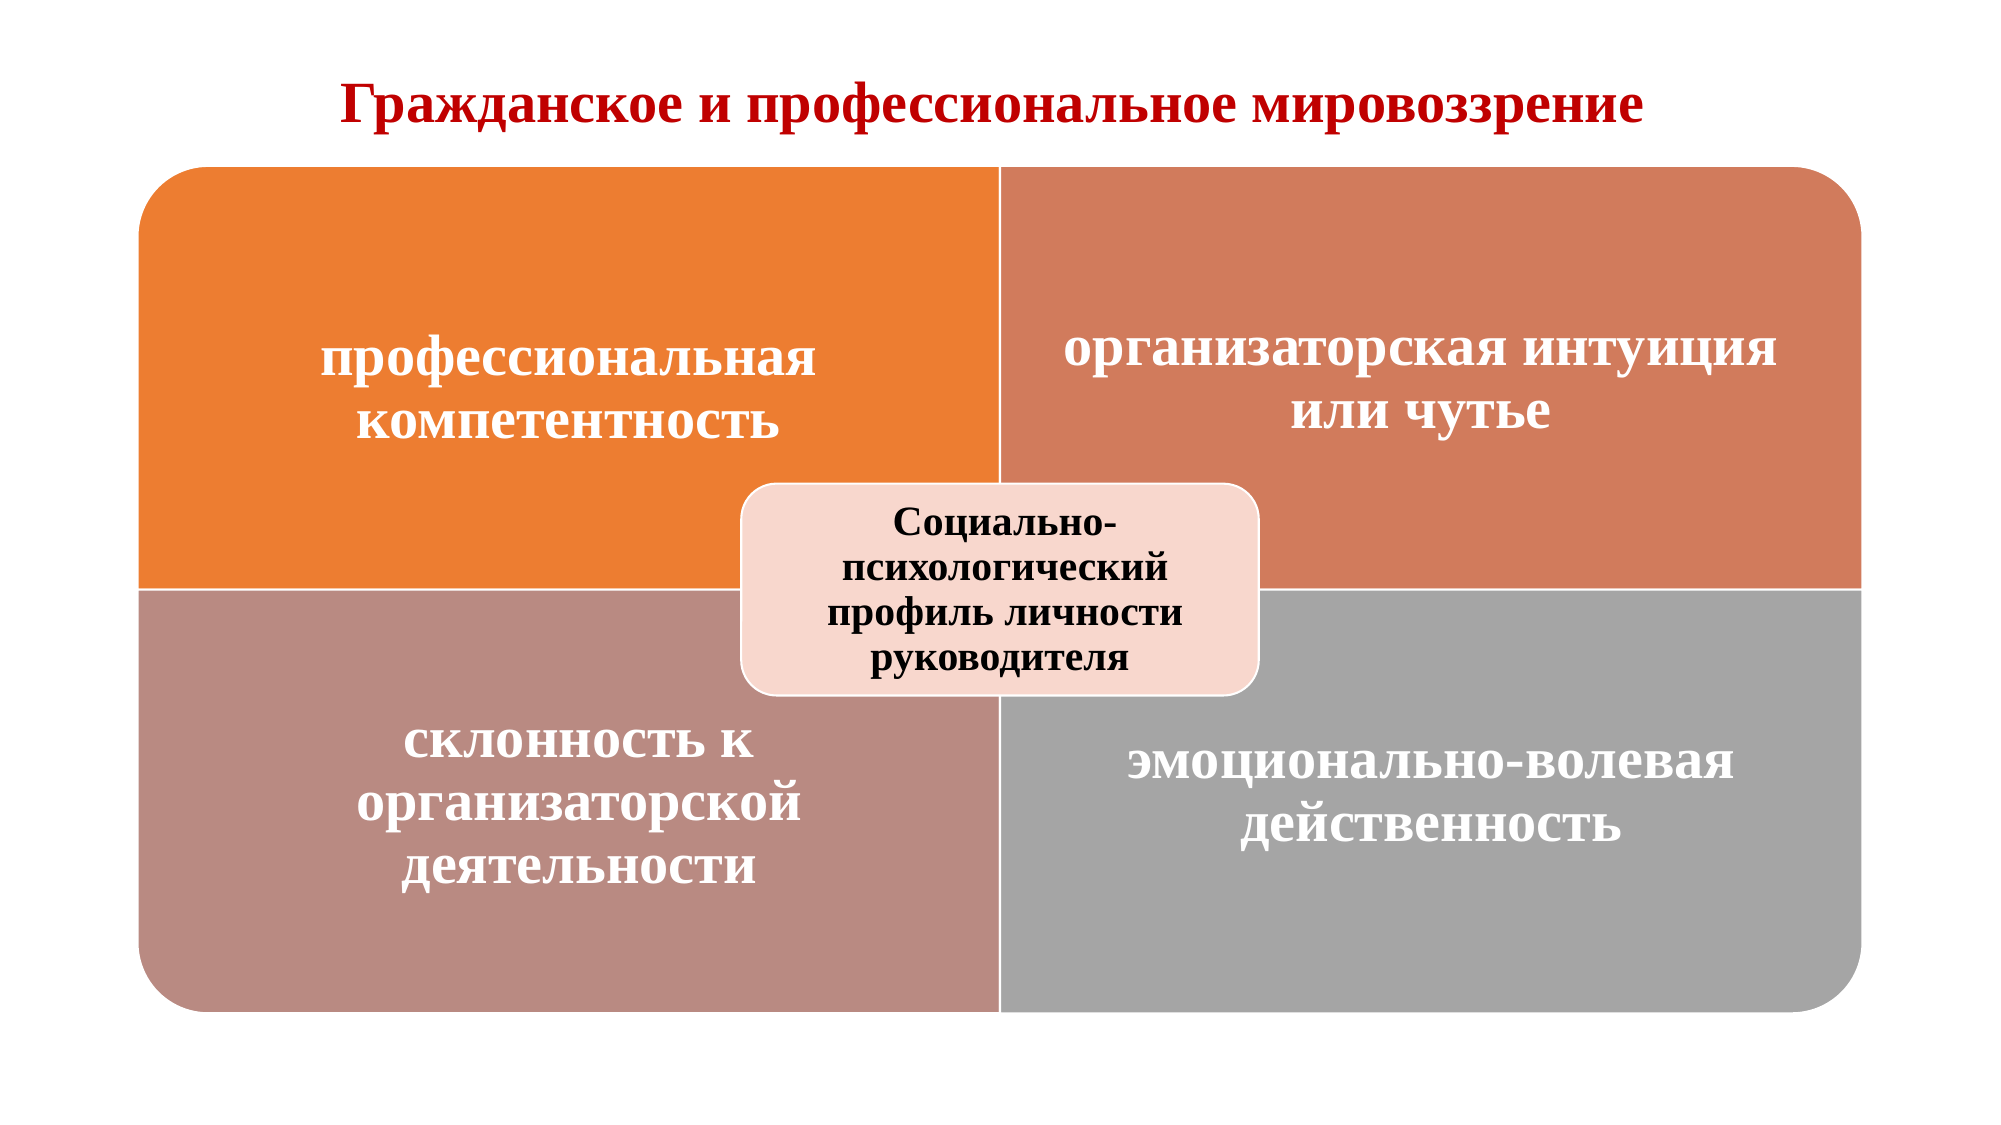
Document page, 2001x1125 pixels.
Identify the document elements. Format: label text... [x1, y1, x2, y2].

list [137, 165, 1863, 1014]
title Гражданское и профессиональное мировоззрение [137, 59, 1863, 149]
